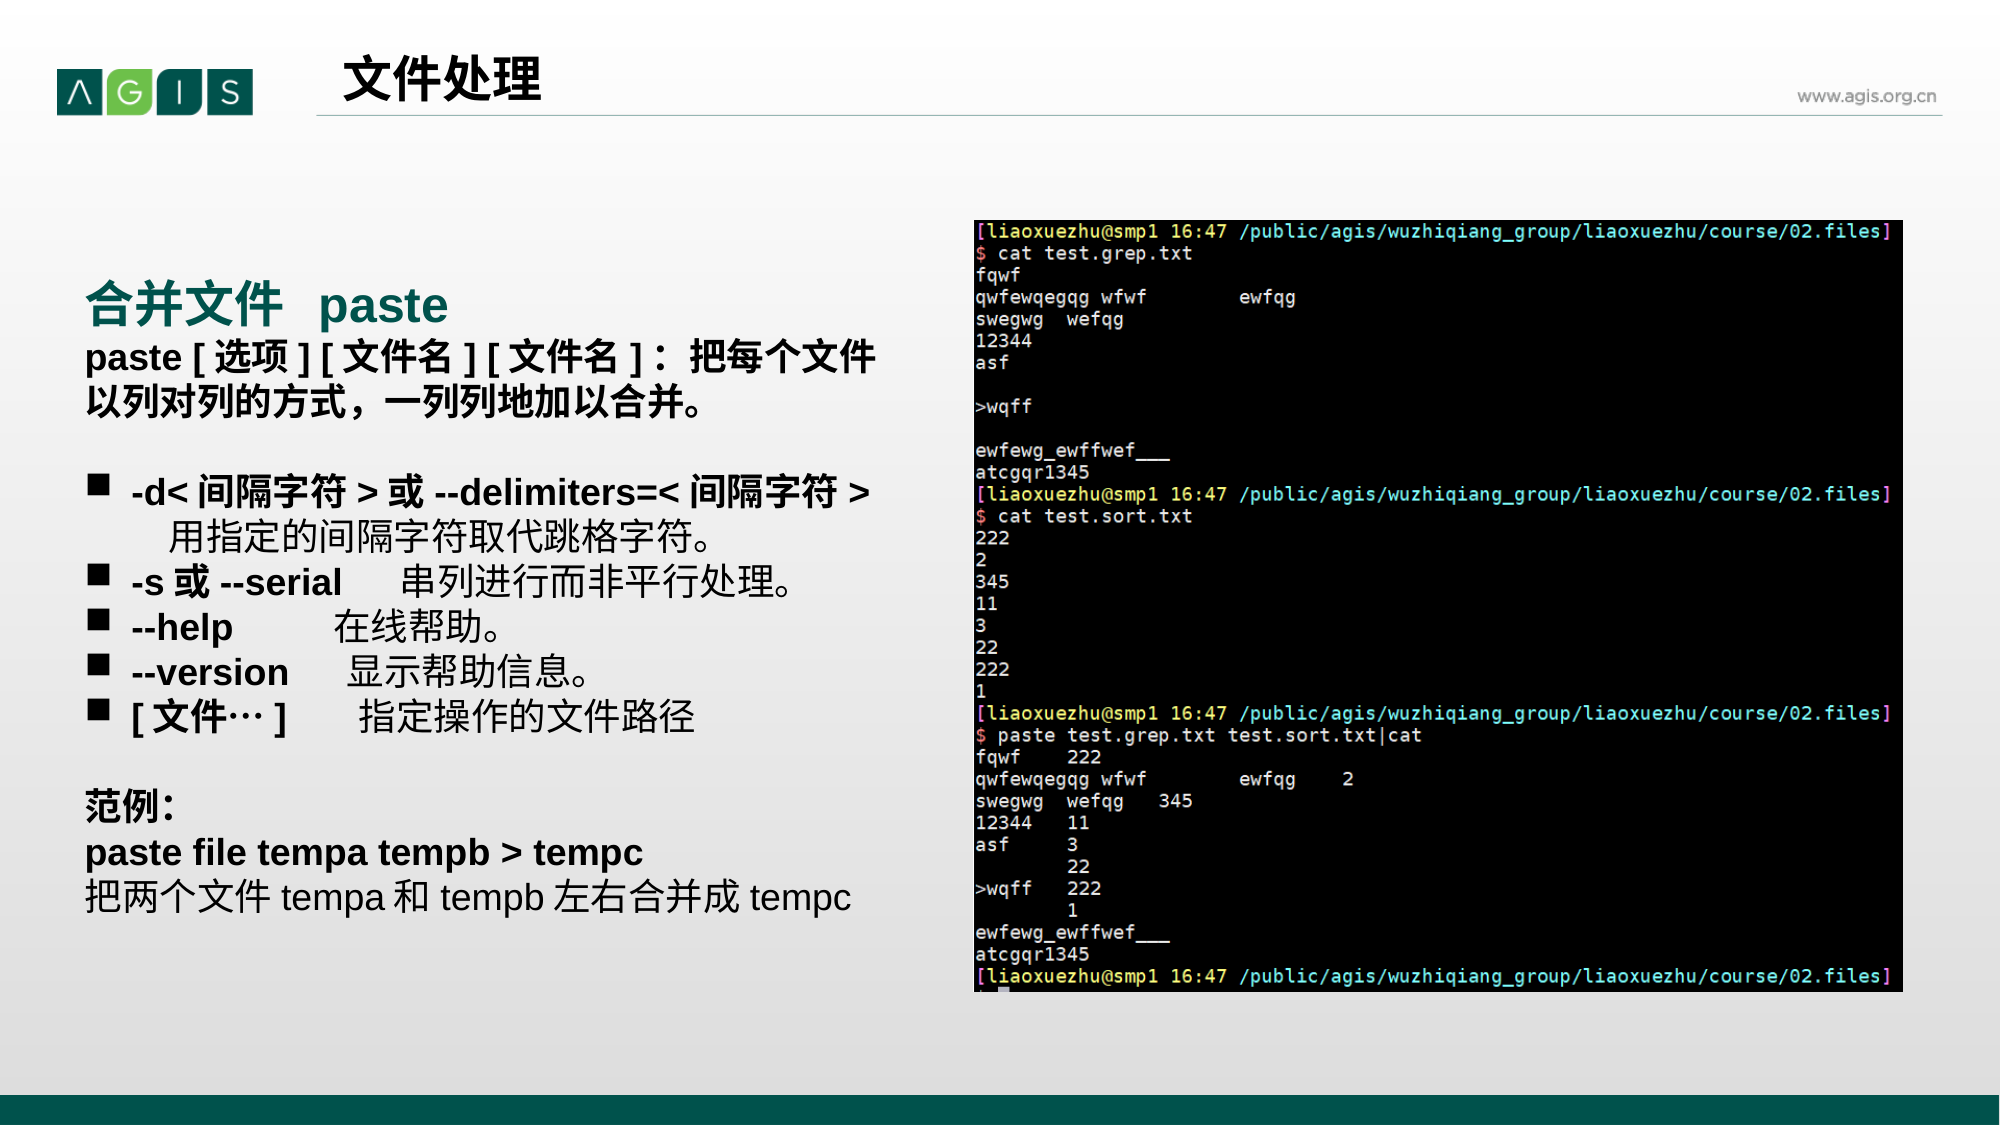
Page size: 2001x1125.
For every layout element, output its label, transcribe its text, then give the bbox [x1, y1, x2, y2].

picture [57, 69, 1943, 116]
text_box 合并文件 paste paste [选项] [文件名] [文件名]：把每个文件以列对列的方式，一列列地加以合并。 -d<间隔字符>或--delimiters=<间隔字符> 用指定的间隔字符取代跳格字符。 -s或--serial 串列进行而非平行处理。 --help 在线帮助。 --version 显示帮助信息。 [文件…] 指定操作的文件路径 范例： paste file tempa tempb > tempc 把两个文件tempa和tempb左右合并成tempc [69, 235, 897, 925]
picture [0, 1095, 2000, 1125]
picture [973, 220, 1903, 992]
text_box 文件处理 [328, 39, 1254, 69]
